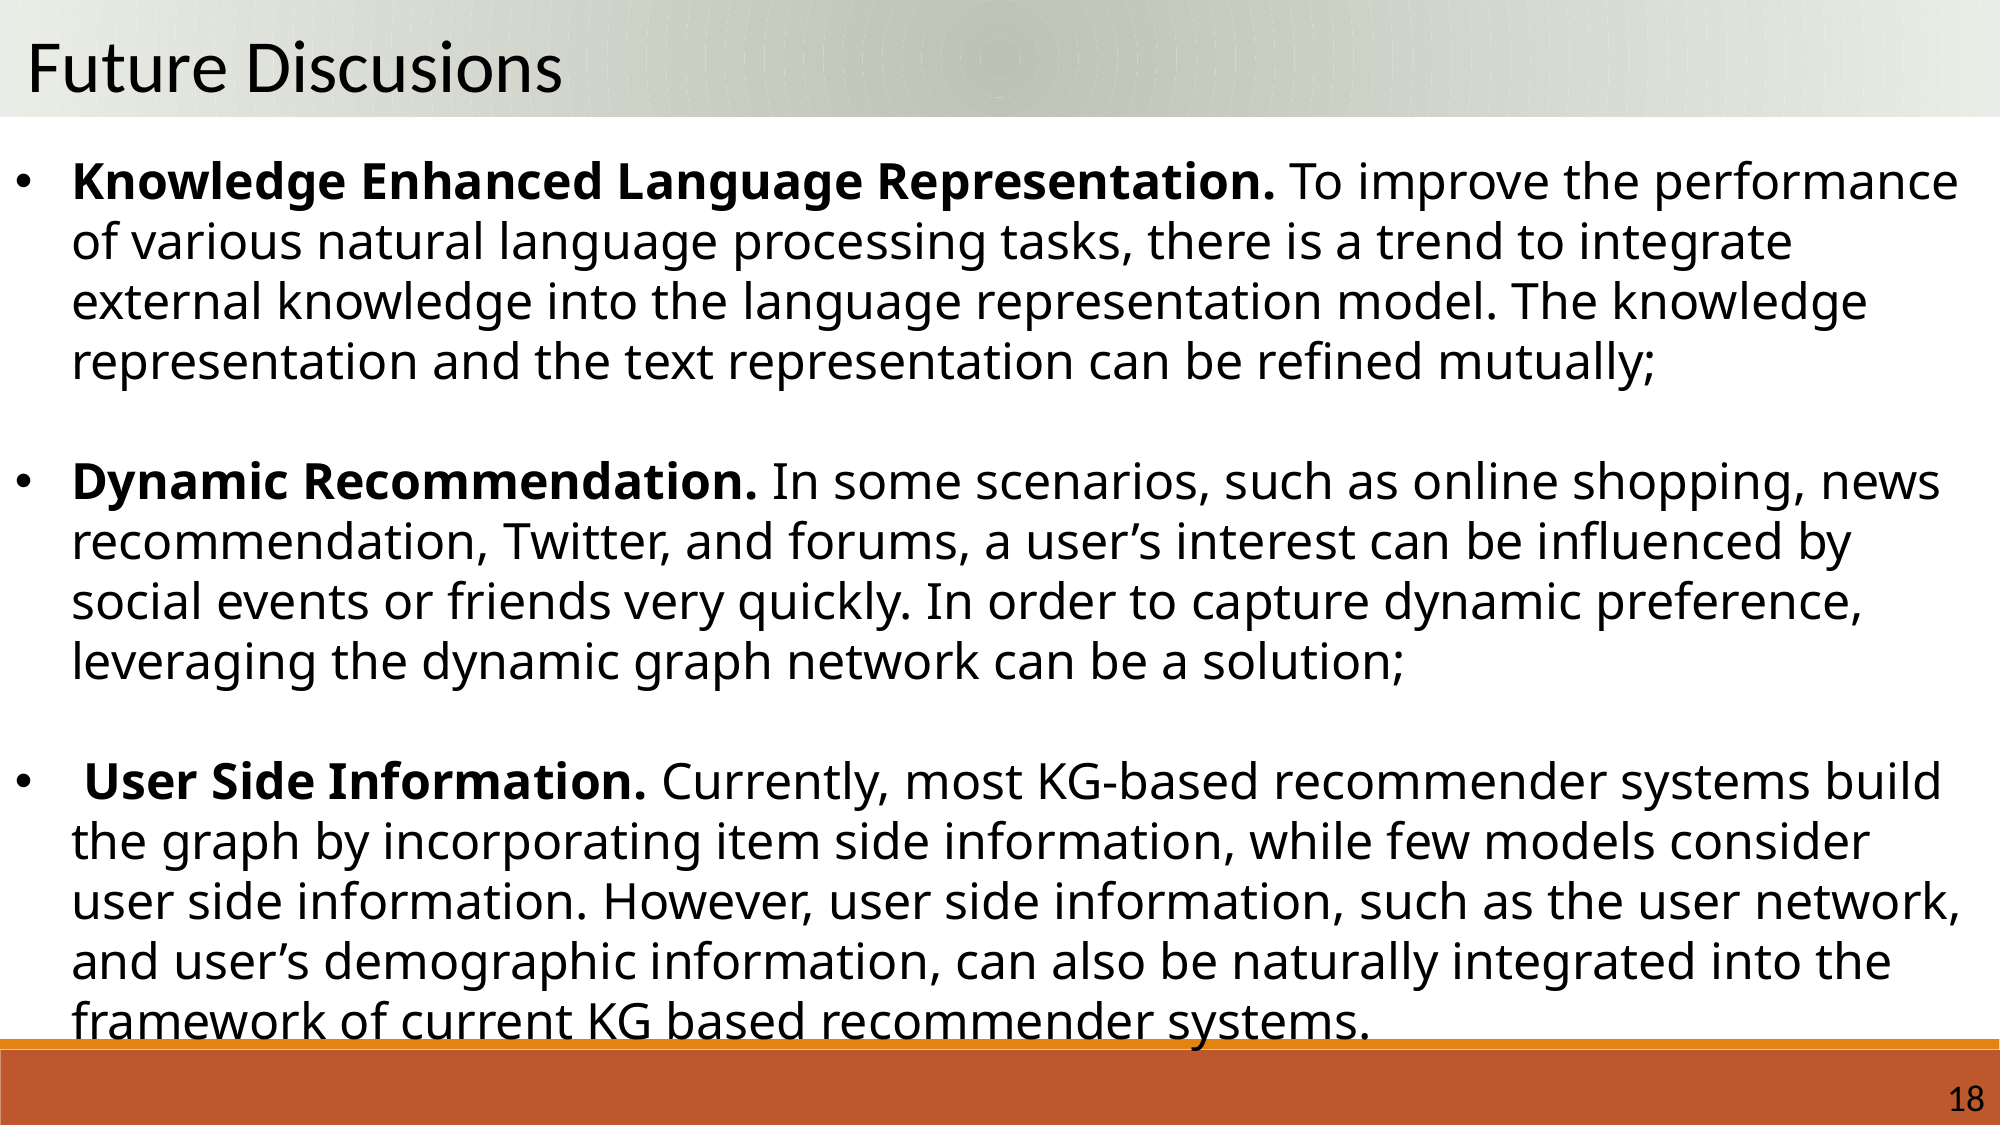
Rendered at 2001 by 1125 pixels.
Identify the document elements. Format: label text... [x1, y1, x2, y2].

text_box Future Discusions [12, 10, 1130, 116]
slide_number 18 [1784, 1066, 2000, 1125]
text_box [0, 0, 2000, 117]
text_box Knowledge Enhanced Language Representation. To improve the performance of various natural language processing tasks, there is a trend to integrate external knowledge into the language representation model. The knowledge representation and the text representation can be refined mutually; Dynamic Recommendation. In some scenarios, such as online shopping, news recommendation, Twitter, and forums, a user’s interest can be influenced by social events or friends very quickly. In order to capture dynamic preference, leveraging the dynamic graph network can be a solution; User Side Information. Currently, most KG-based recommender systems build the graph by incorporating item side information, while few models consider user side information. However, user side information, such as the user network, and user’s demographic information, can also be naturally integrated into the framework of current KG based recommender systems. [0, 142, 2000, 1058]
